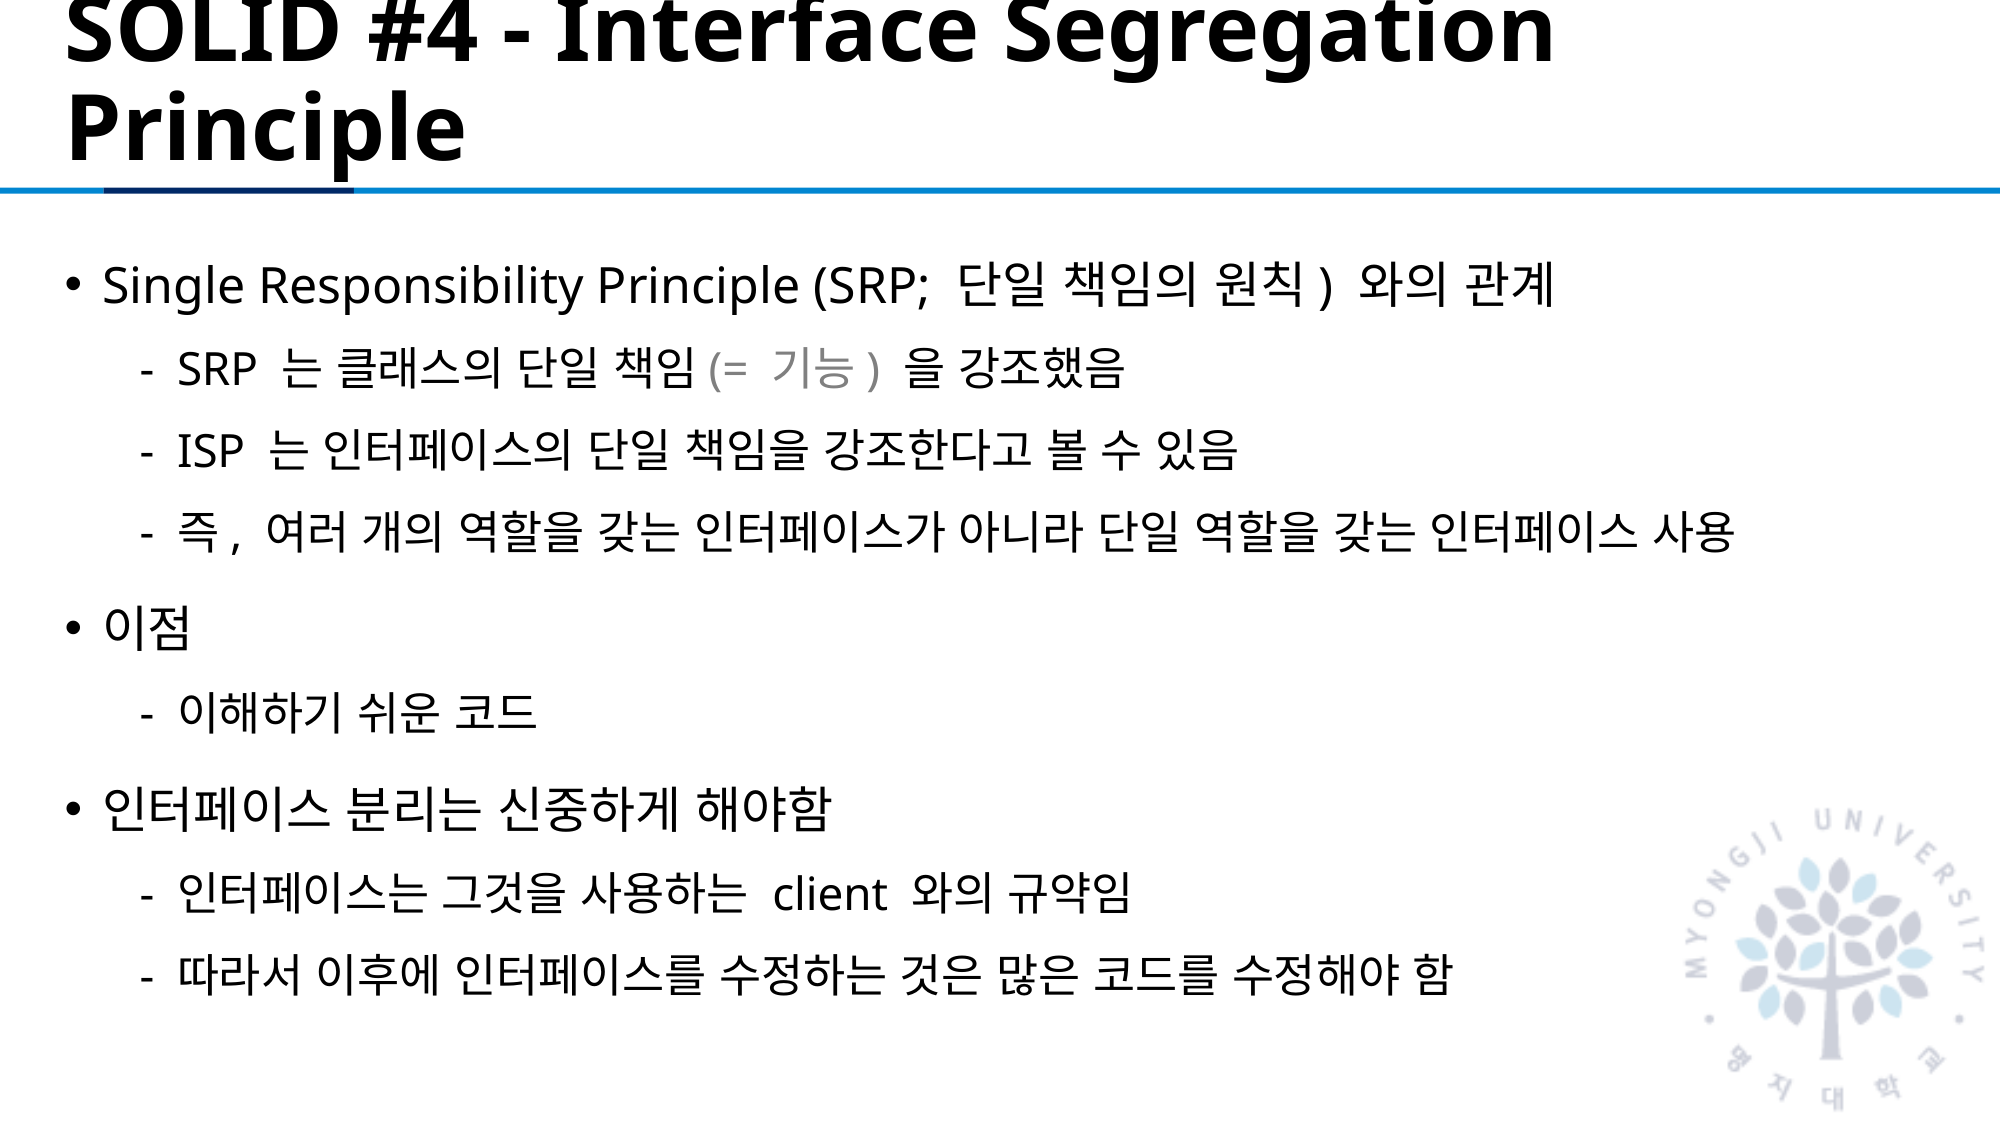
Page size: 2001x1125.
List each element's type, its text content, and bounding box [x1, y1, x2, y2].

list Single Responsibility Principle (SRP; 단일 책임의 원칙) 와의 관계 SRP 는 클래스의 단일 책임(= 기능) 을 강조했음 ISP 는 인터페이스의 단일 책임을 강조한다고 볼 수 있음 즉, 여러 개의 역할을 갖는 인터페이스가 아니라 단일 역할을 갖는 인터페이스 사용 이점 이해하기 쉬운 코드 인터페이스 분리는 신중하게 해야함 인터페이스는 그것을 사용하는 client 와의 규약임 따라서 이후에 인터페이스를 수정하는 것은 많은 코드를 수정해야 함 [49, 227, 1945, 1088]
title SOLID #4 - Interface Segregation Principle [49, 59, 1945, 188]
